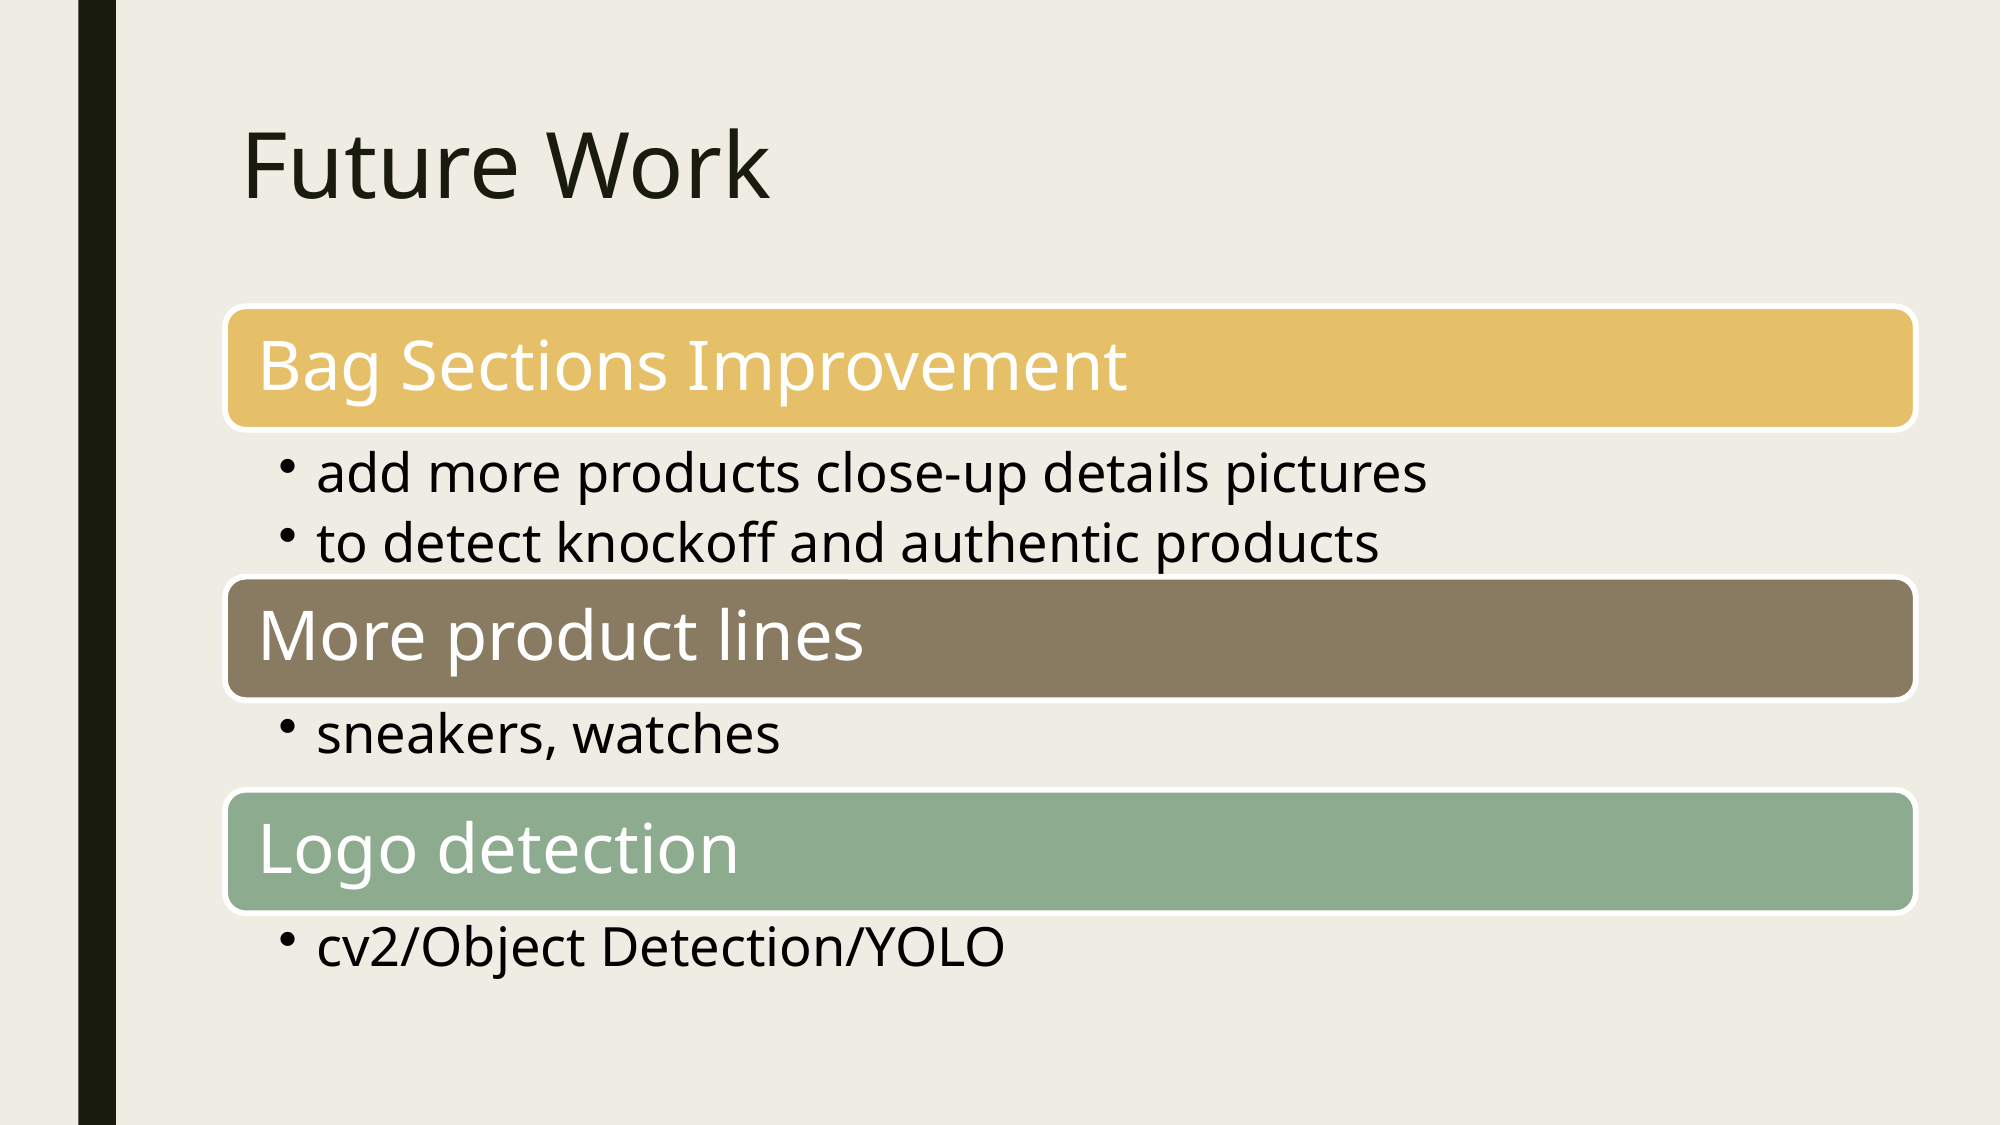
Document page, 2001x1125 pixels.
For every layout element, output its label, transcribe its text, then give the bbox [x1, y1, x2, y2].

title Future Work [225, 112, 1800, 306]
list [224, 306, 1916, 1013]
